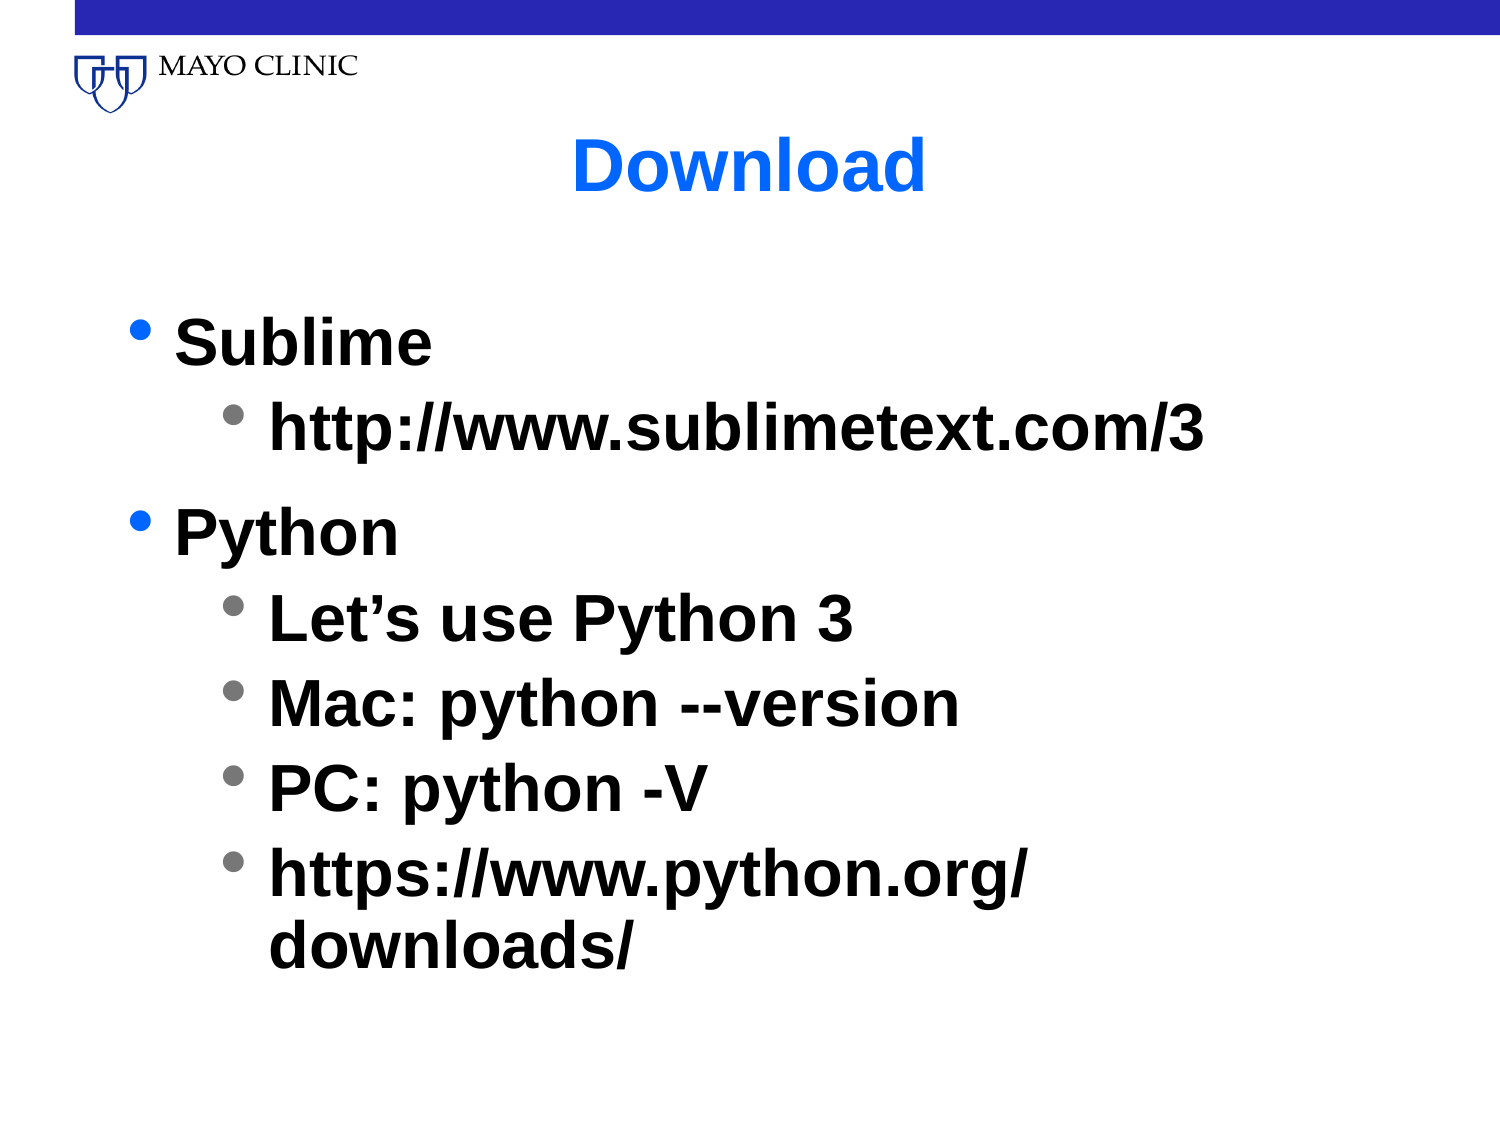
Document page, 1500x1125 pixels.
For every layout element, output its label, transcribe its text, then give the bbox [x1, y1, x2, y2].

picture [65, 46, 366, 122]
list Sublime http://www.sublimetext.com/3 Python Let’s use Python 3 Mac: python --version PC: python -V https://www.python.org/downloads/ [112, 300, 1388, 1050]
title Download [112, 118, 1388, 300]
